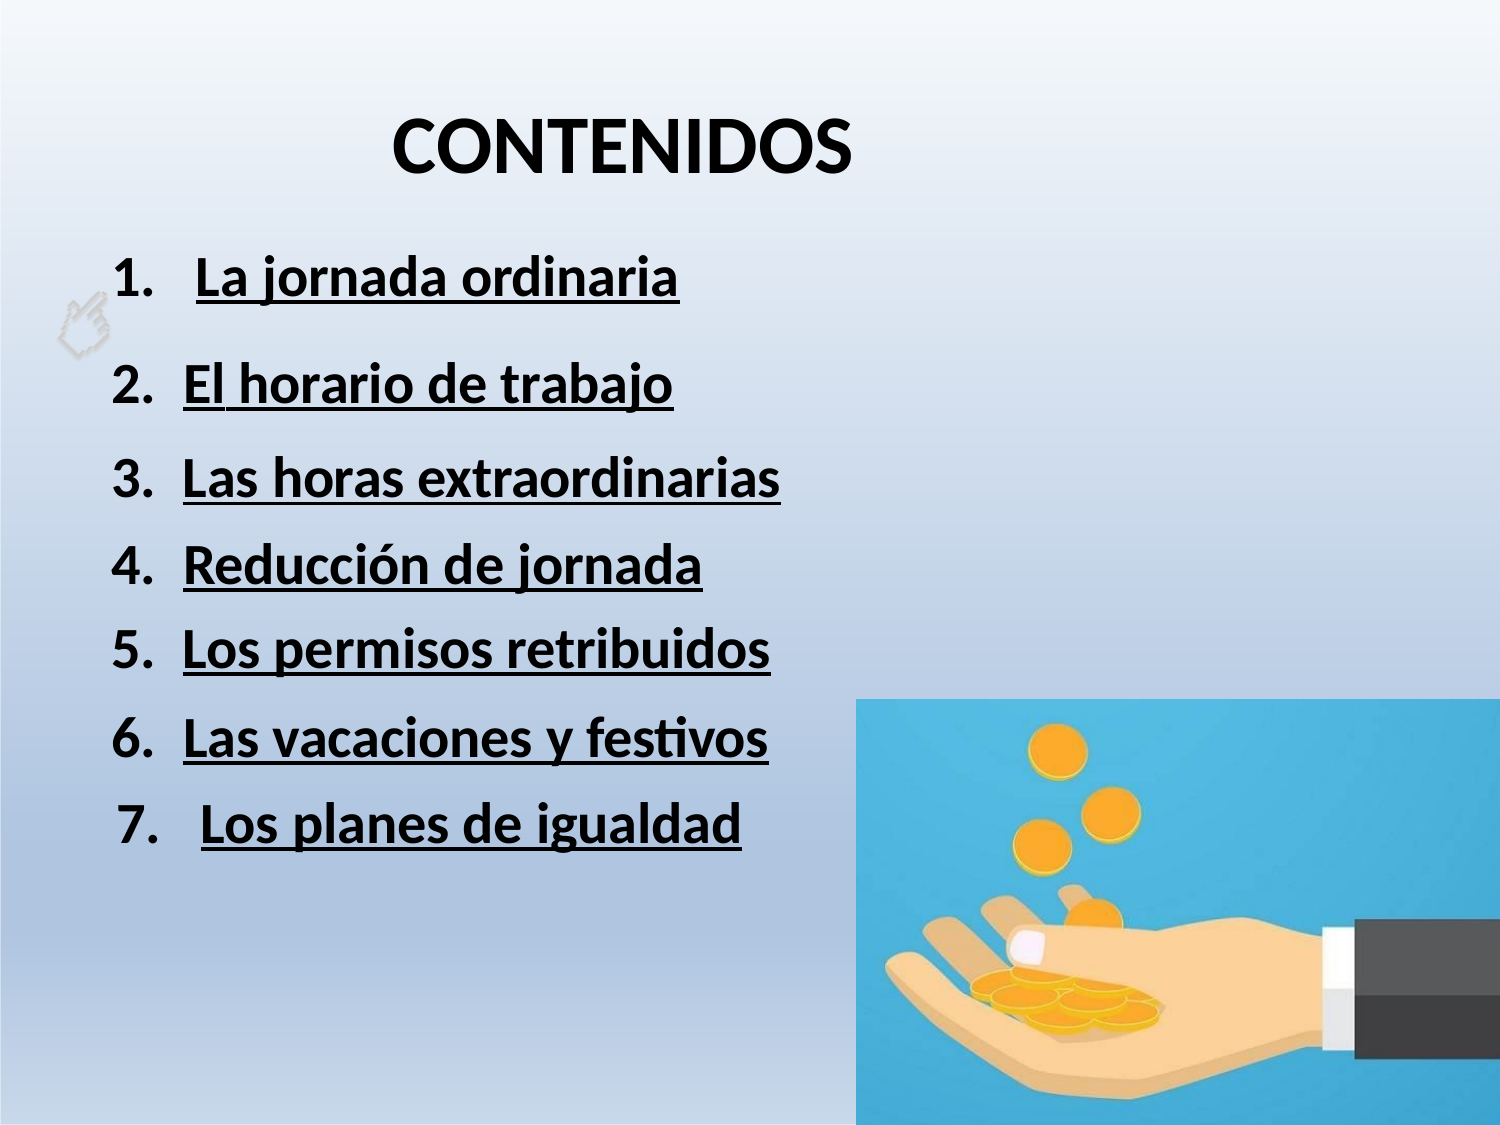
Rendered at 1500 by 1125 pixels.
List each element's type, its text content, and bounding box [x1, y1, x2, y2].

picture [0, 0, 1500, 1125]
text_box La jornada ordinaria El horario de trabajo Las horas extraordinarias Reducción de jornada Los permisos retribuidos Las vacaciones y festivos Los planes de igualdad [109, 198, 790, 855]
title CONTENIDOS [390, 88, 857, 279]
